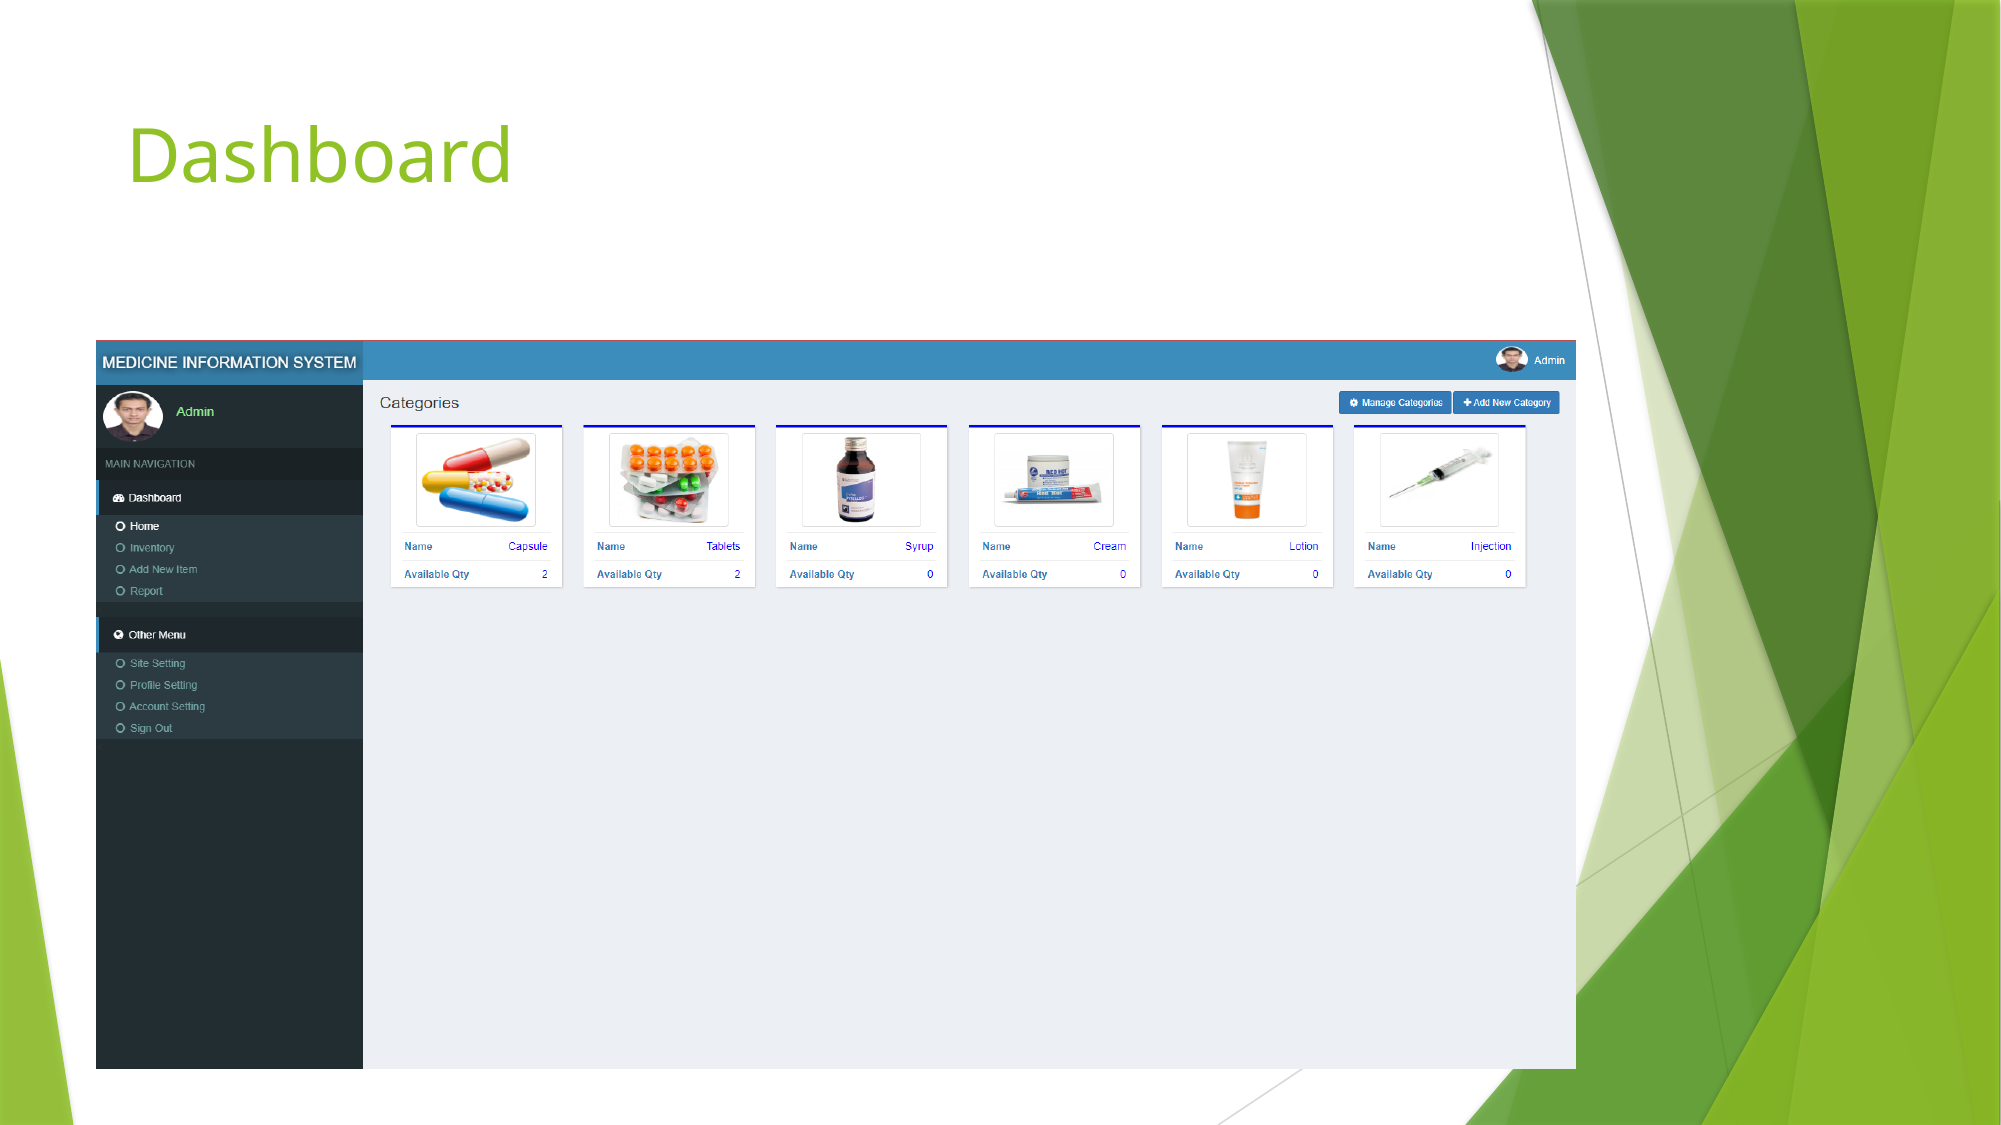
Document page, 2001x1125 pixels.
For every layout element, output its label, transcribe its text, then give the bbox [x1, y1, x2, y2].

picture [96, 339, 1577, 1070]
title Dashboard [111, 99, 1522, 317]
